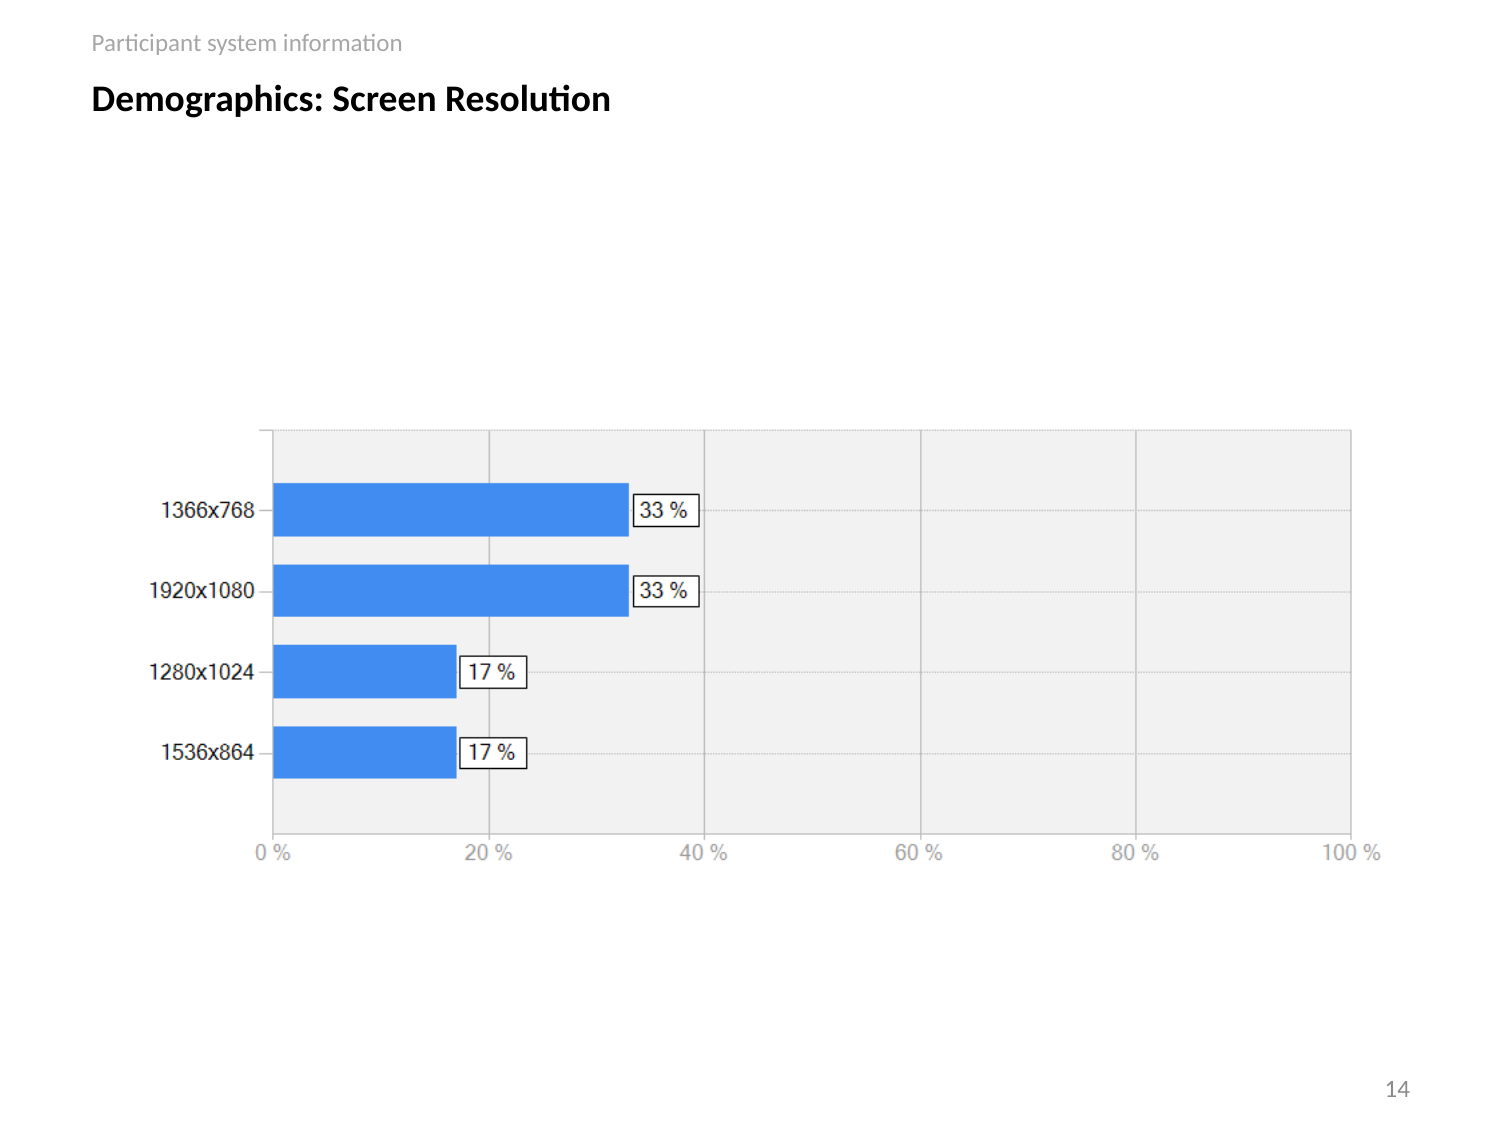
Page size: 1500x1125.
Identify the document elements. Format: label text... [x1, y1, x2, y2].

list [76, 399, 1436, 891]
list Demographics: Screen Resolution [76, 66, 1436, 232]
title Participant system information [76, 19, 1436, 66]
slide_number 14 [1074, 1057, 1425, 1118]
